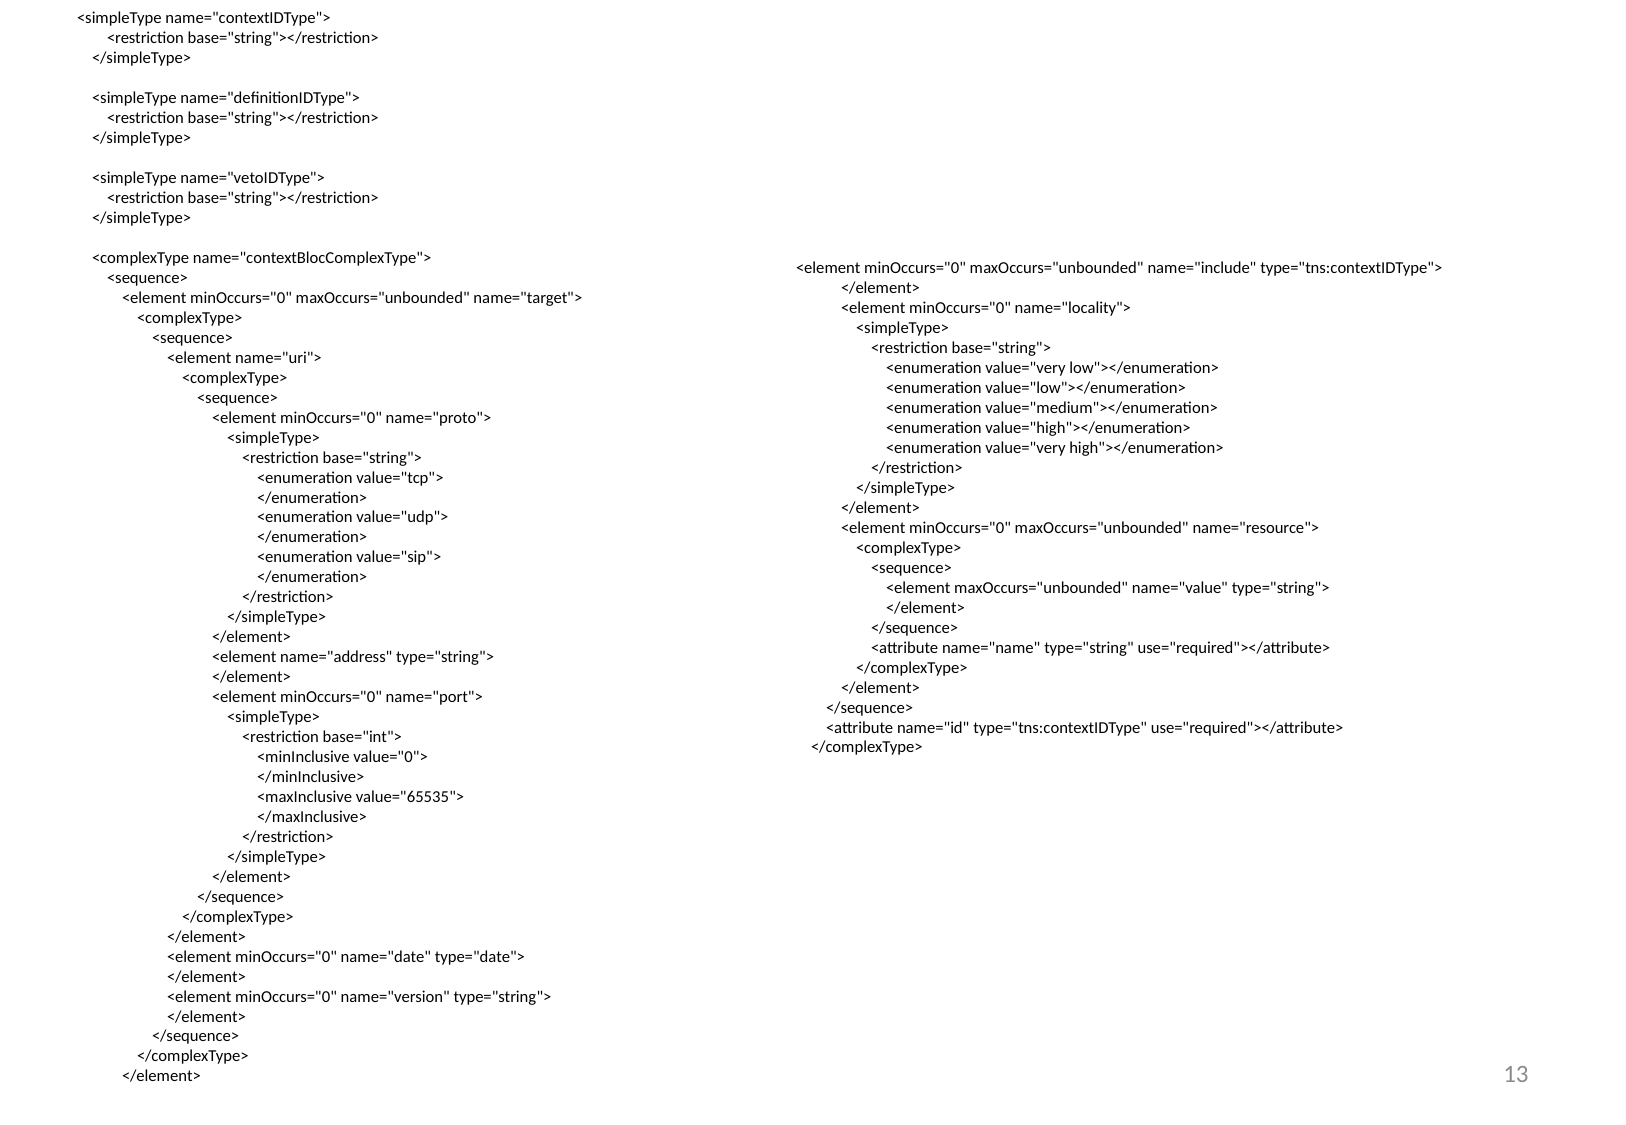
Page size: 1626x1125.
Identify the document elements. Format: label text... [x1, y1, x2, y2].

slide_number 13 [1164, 1042, 1544, 1103]
text_box <element minOccurs="0" maxOccurs="unbounded" name="include" type="tns:contextIDType"> </element> <element minOccurs="0" name="locality"> <simpleType> <restriction base="string"> <enumeration value="very low"></enumeration> <enumeration value="low"></enumeration> <enumeration value="medium"></enumeration> <enumeration value="high"></enumeration> <enumeration value="very high"></enumeration> </restriction> </simpleType> </element> <element minOccurs="0" maxOccurs="unbounded" name="resource"> <complexType> <sequence> <element maxOccurs="unbounded" name="value" type="string"> </element> </sequence> <attribute name="name" type="string" use="required"></attribute> </complexType> </element> </sequence> <attribute name="id" type="tns:contextIDType" use="required"></attribute> </complexType> [875, 249, 1544, 764]
text_box <simpleType name="contextIDType"> <restriction base="string"></restriction> </simpleType> <simpleType name="definitionIDType"> <restriction base="string"></restriction> </simpleType> <simpleType name="vetoIDType"> <restriction base="string"></restriction> </simpleType> <complexType name="contextBlocComplexType"> <sequence> <element minOccurs="0" maxOccurs="unbounded" name="target"> <complexType> <sequence> <element name="uri"> <complexType> <sequence> <element minOccurs="0" name="proto"> <simpleType> <restriction base="string"> <enumeration value="tcp"> </enumeration> <enumeration value="udp"> </enumeration> <enumeration value="sip"> </enumeration> </restriction> </simpleType> </element> <element name="address" type="string"> </element> <element minOccurs="0" name="port"> <simpleType> <restriction base="int"> <minInclusive value="0"> </minInclusive> <maxInclusive value="65535"> </maxInclusive> </restriction> </simpleType> </element> </sequence> </complexType> </element> <element minOccurs="0" name="date" type="date"> </element> <element minOccurs="0" name="version" type="string"> </element> </sequence> </complexType> </element> [62, 0, 875, 1113]
